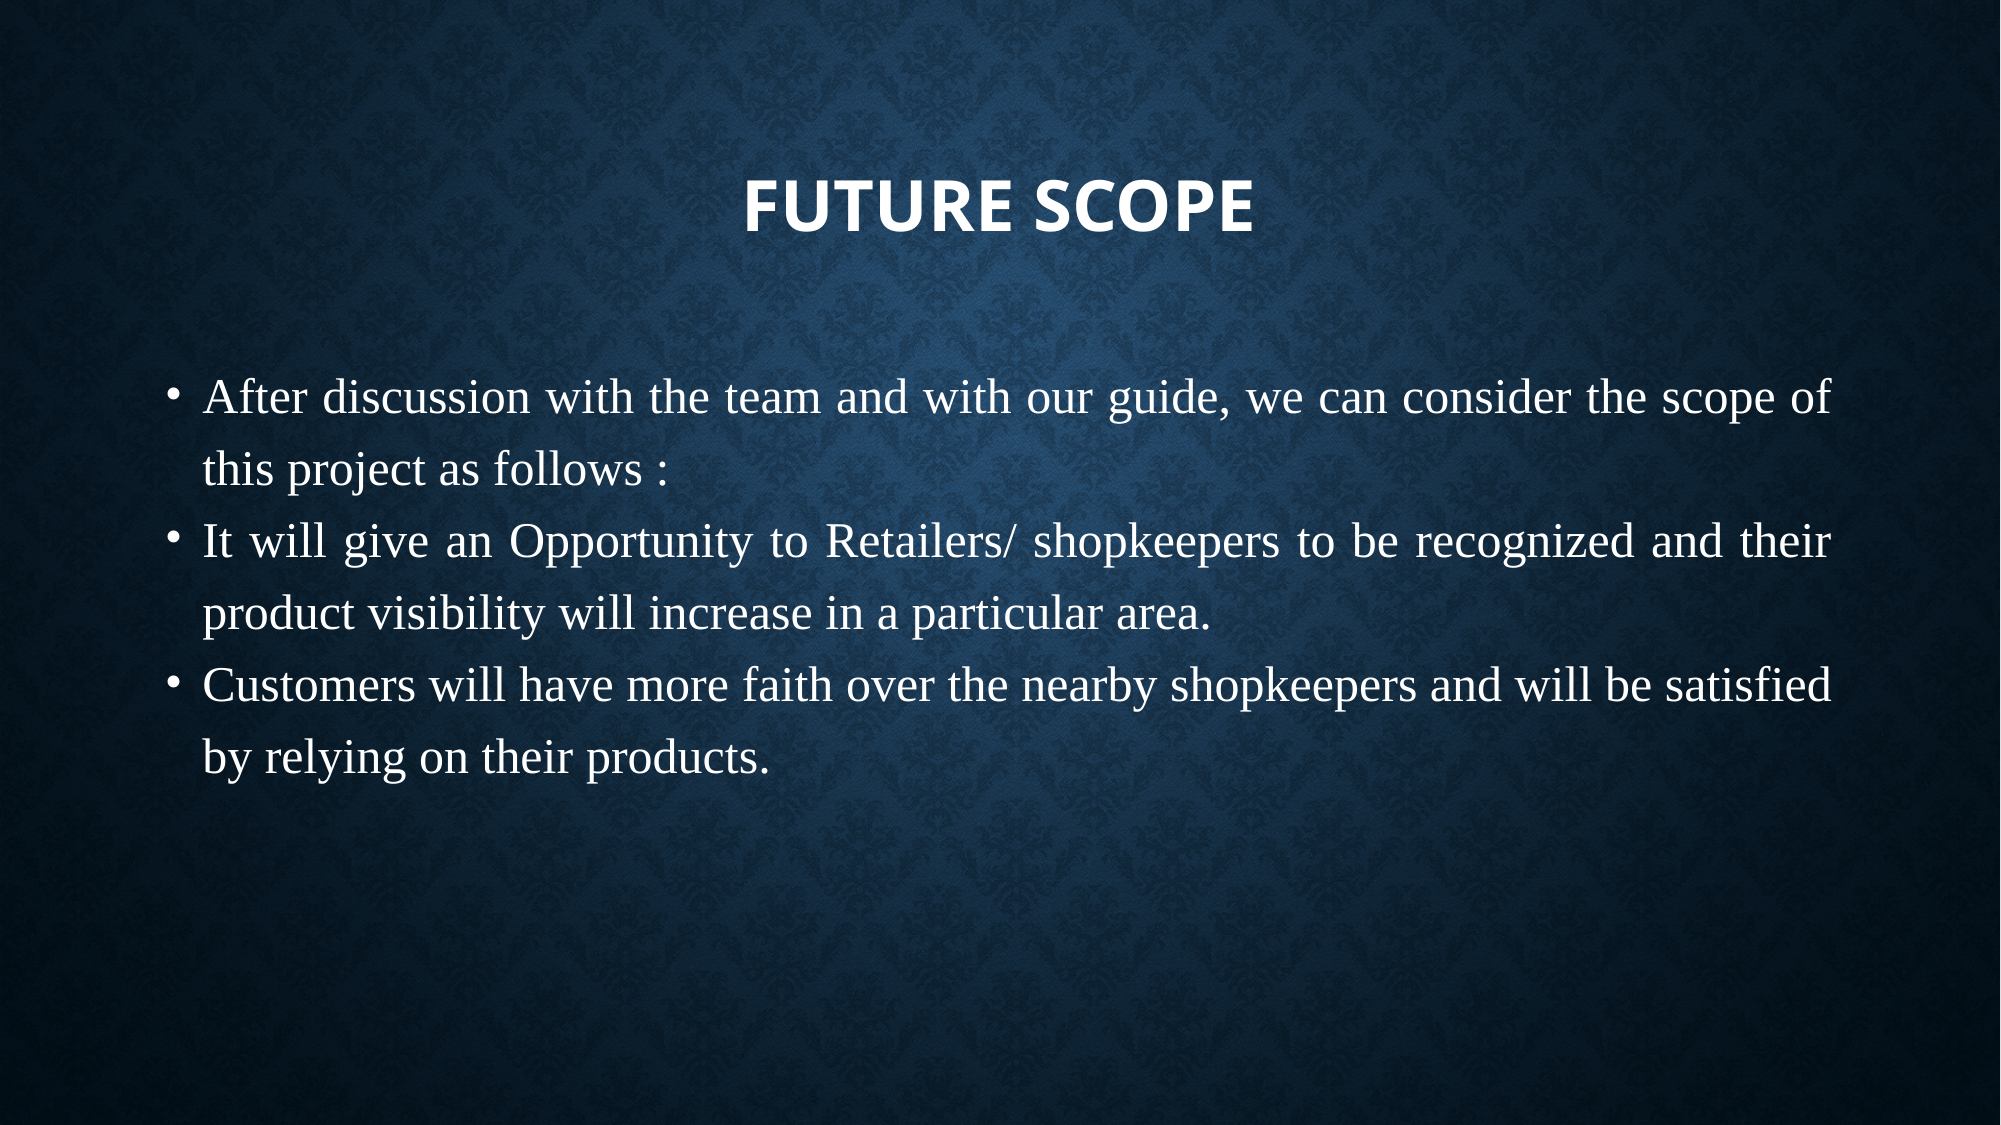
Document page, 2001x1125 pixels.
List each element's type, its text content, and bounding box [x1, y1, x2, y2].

title FUTURE SCOPE [149, 99, 1849, 318]
list After discussion with the team and with our guide, we can consider the scope of this project as follows : It will give an Opportunity to Retailers/ shopkeepers to be recognized and their product visibility will increase in a particular area. Customers will have more faith over the nearby shopkeepers and will be satisfied by relying on their products. [149, 343, 1849, 950]
